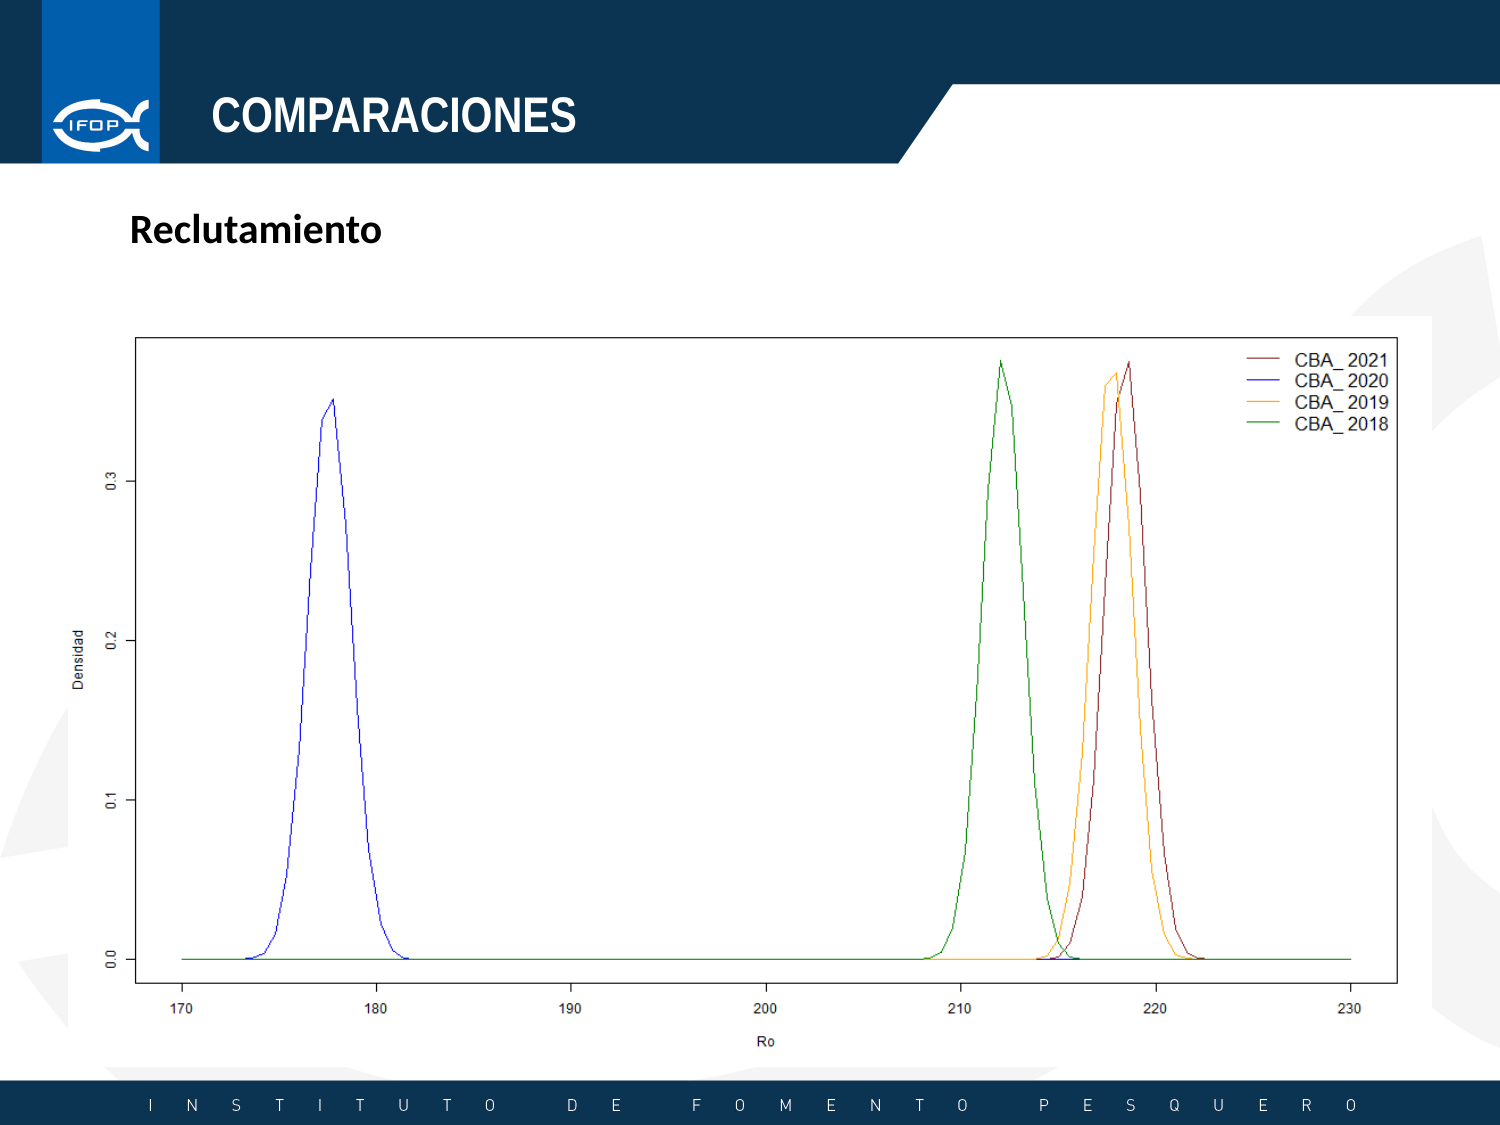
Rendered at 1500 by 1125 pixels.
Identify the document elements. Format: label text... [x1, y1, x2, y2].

text_box COMPARACIONES [196, 75, 750, 150]
text_box Reclutamiento [115, 194, 679, 259]
picture [0, 0, 1500, 1125]
